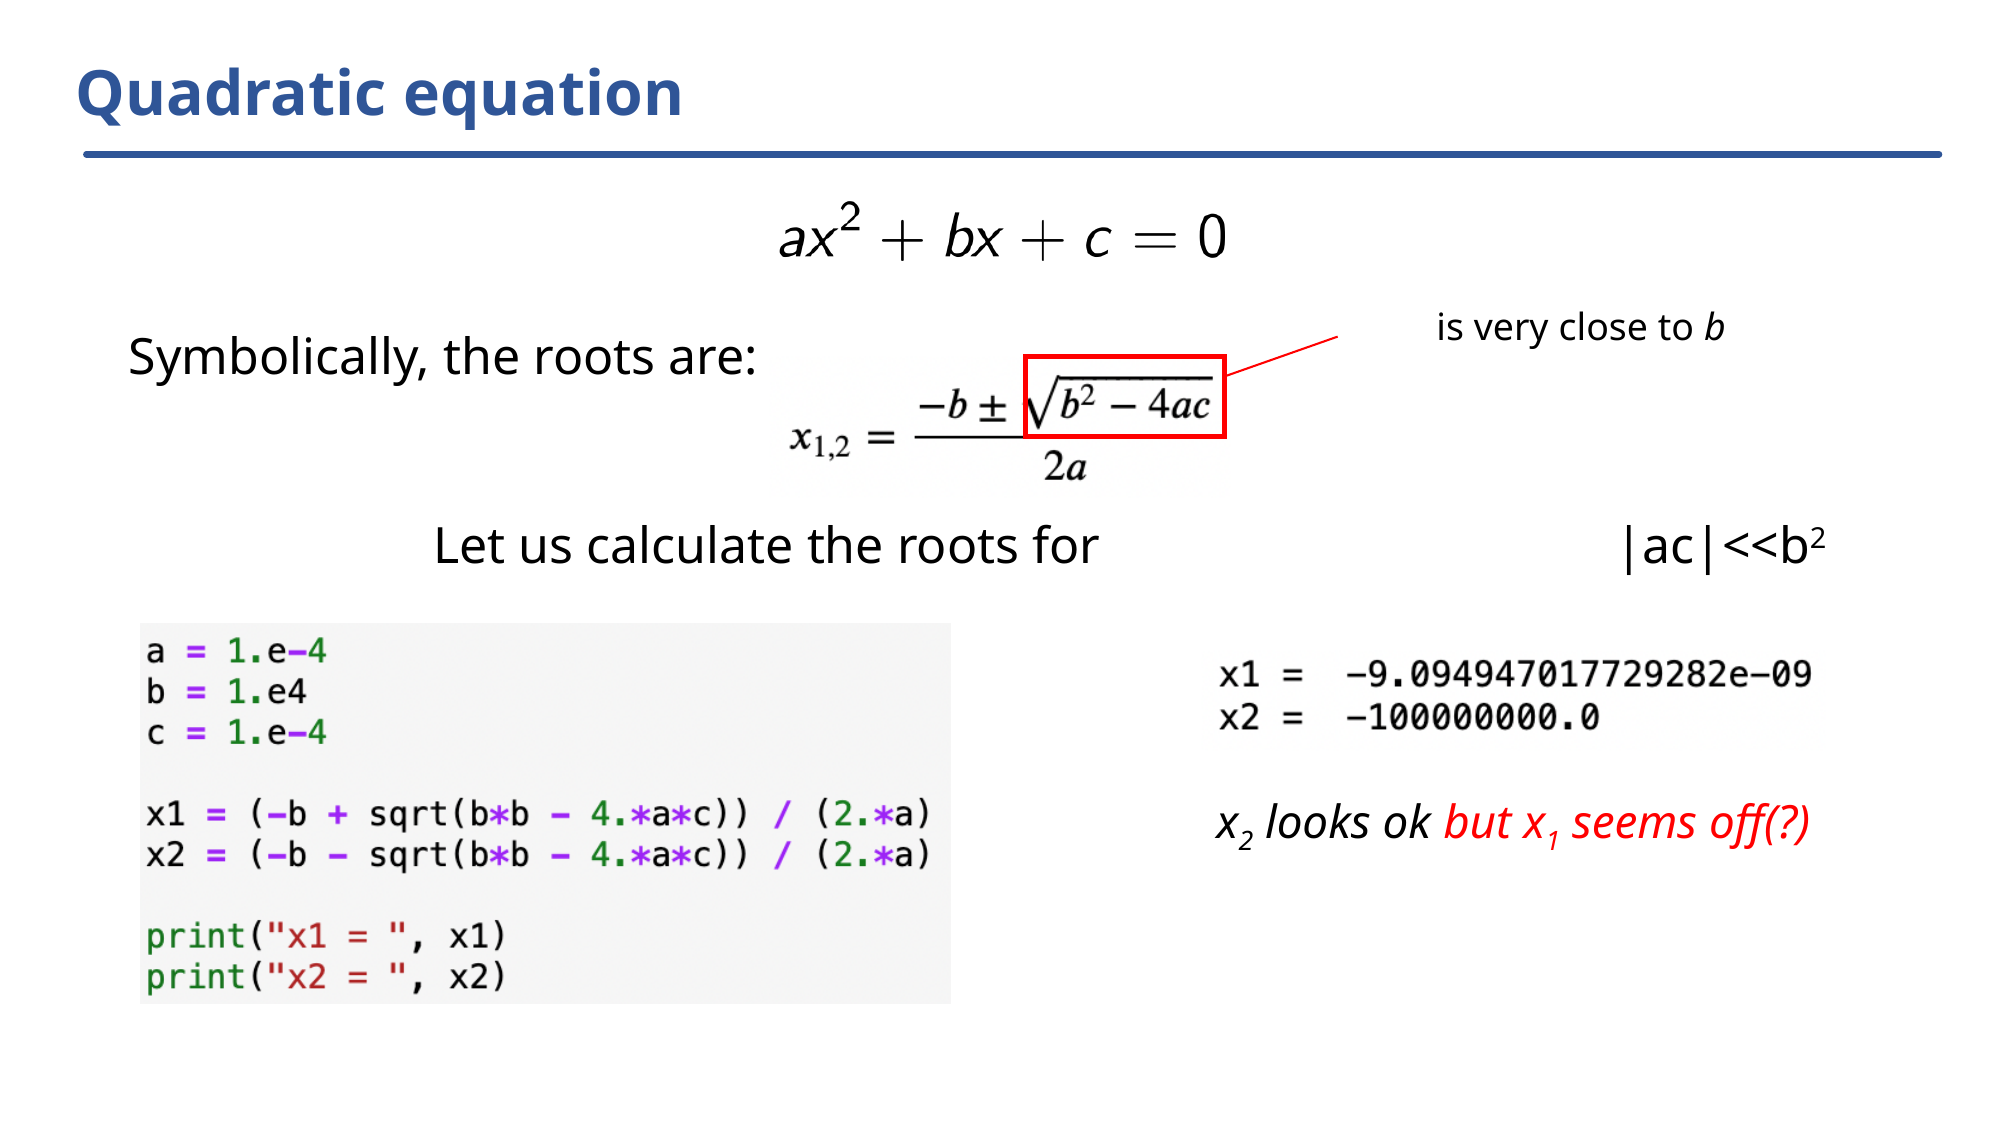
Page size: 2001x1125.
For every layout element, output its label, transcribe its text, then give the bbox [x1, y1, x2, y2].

title Quadratic equation [60, 0, 1940, 192]
picture [775, 201, 1225, 261]
text_box Symbolically, the roots are: [113, 316, 774, 392]
text_box x2 looks ok but x1 seems off(?) [1201, 785, 1826, 863]
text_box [1224, 336, 1338, 377]
text_box |ac|<<b2 [1600, 506, 1860, 582]
picture [140, 623, 951, 1004]
picture [1201, 650, 1826, 751]
picture [769, 356, 1231, 498]
